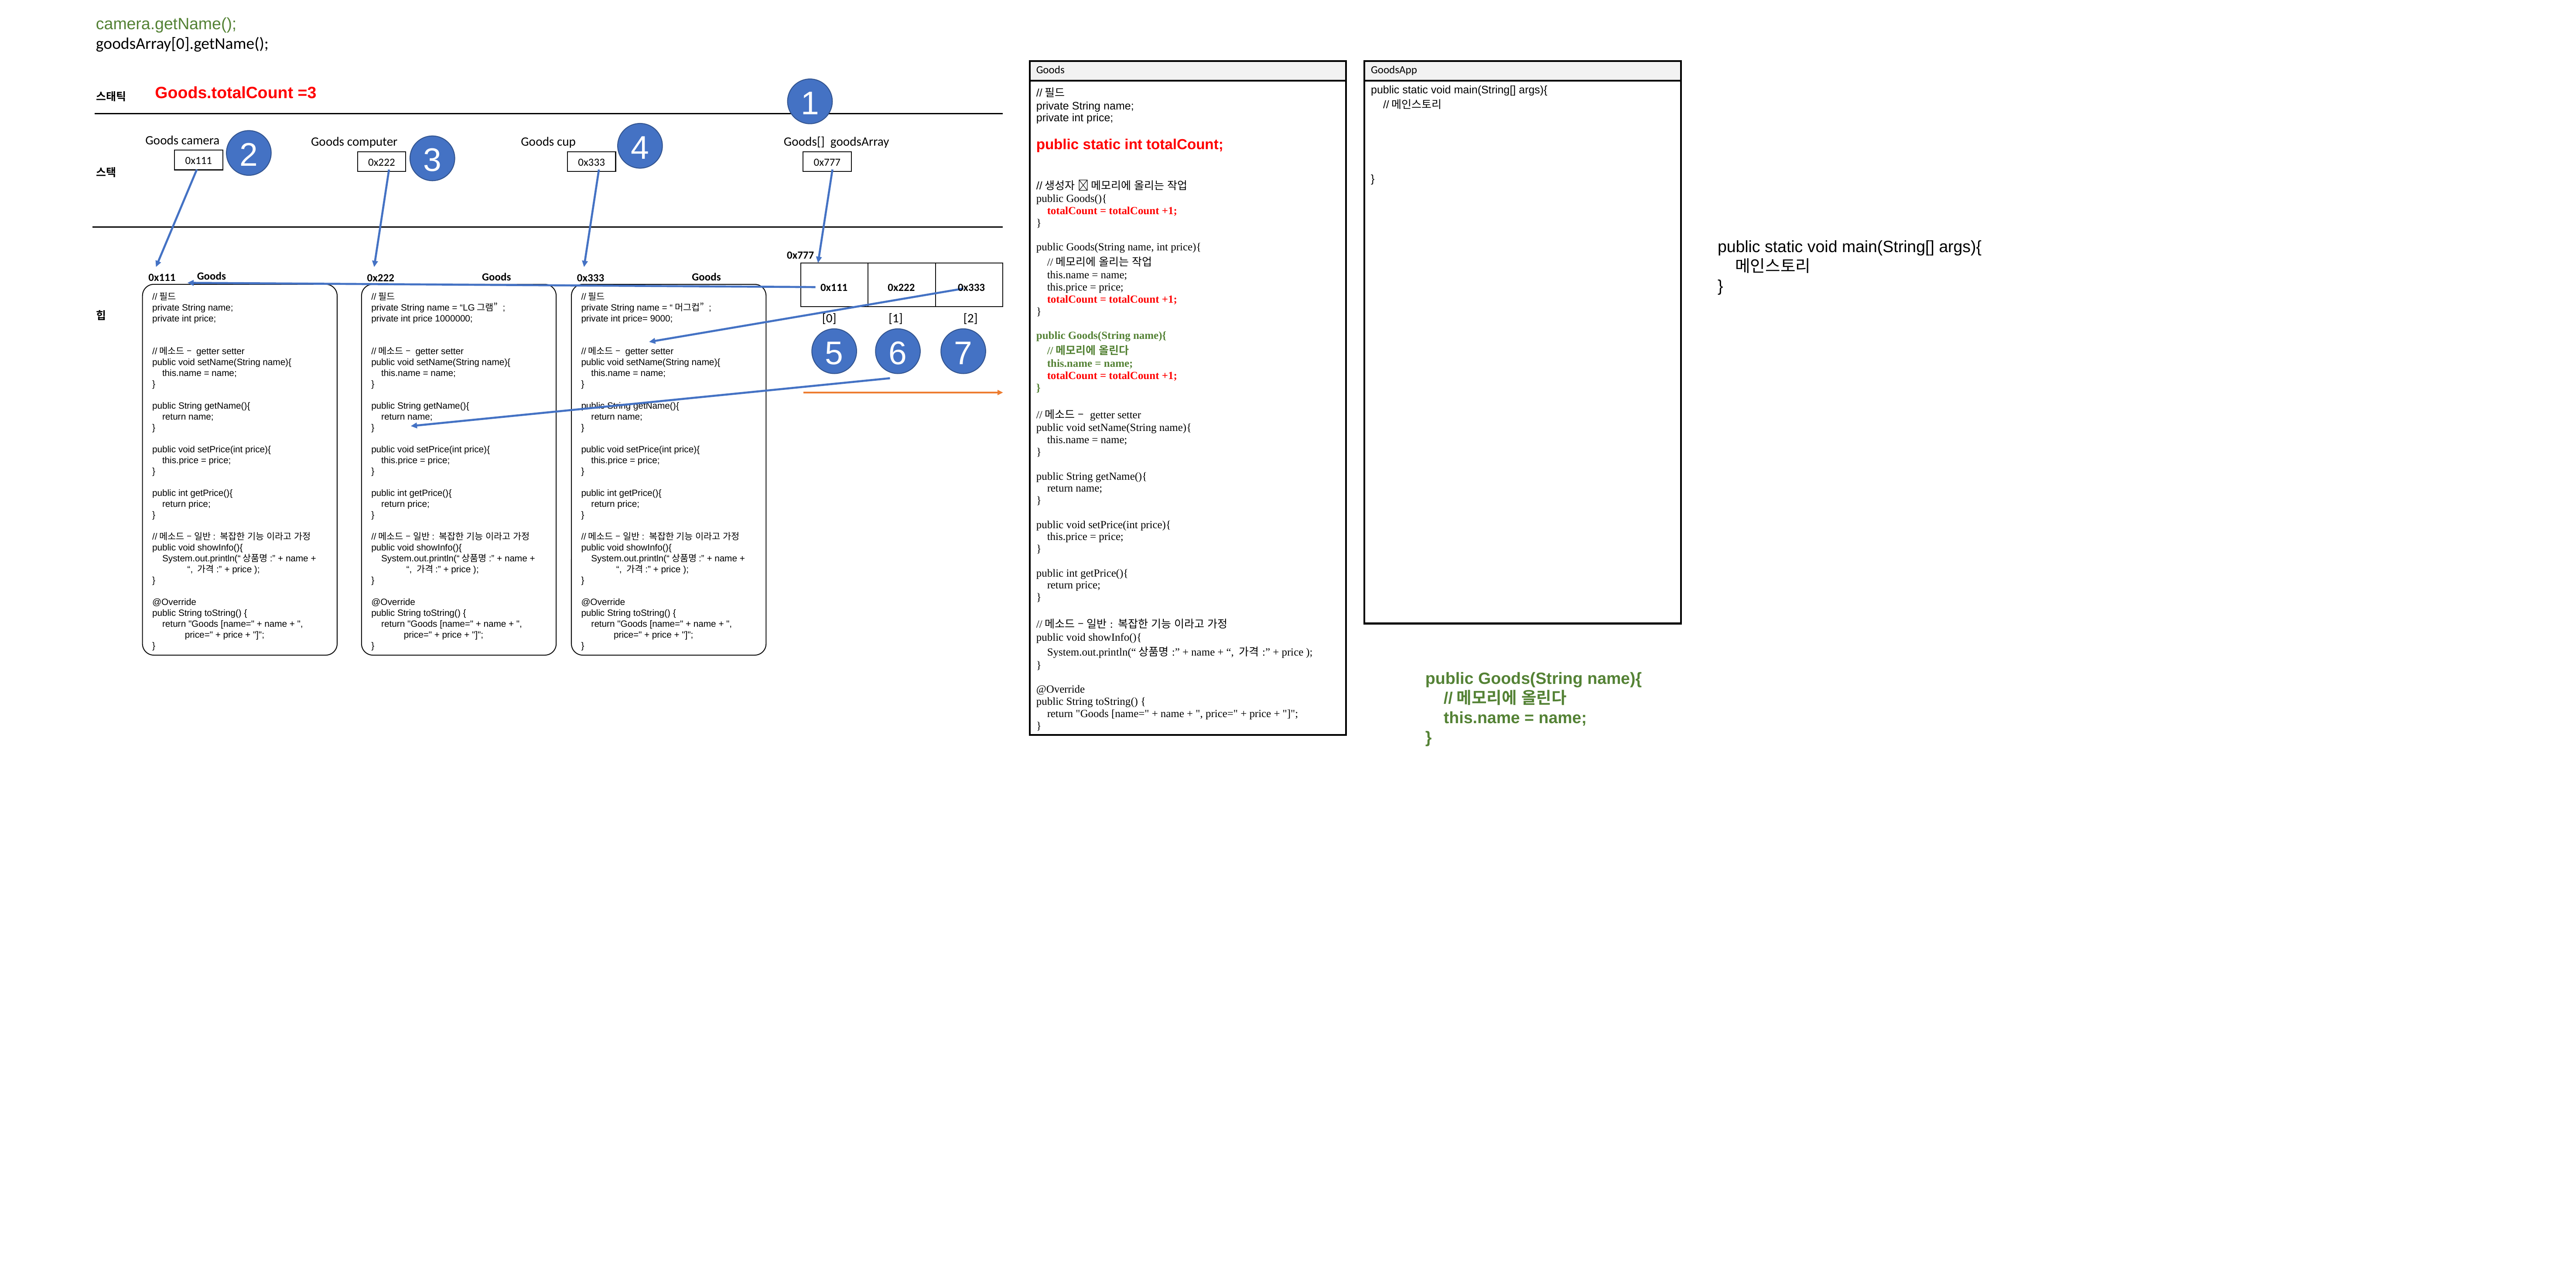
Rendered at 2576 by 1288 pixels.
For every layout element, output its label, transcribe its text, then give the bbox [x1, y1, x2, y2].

text_box Goods computer [304, 130, 434, 152]
text_box 0x333 [571, 267, 614, 283]
text_box camera.getName(); goodsArray[0].getName(); [89, 10, 562, 75]
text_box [818, 169, 833, 263]
text_box //필드 private String name = “머그컵” ; private int price= 9000; //메소드 – getter setter public void setName(String name){ this.name = name; } public String getName(){ return name; } public void setPrice(int price){ this.price = price; } public int getPrice(){ return price; } //메소드 – 일반: 복잡한 기능 이라고 가정 public void showInfo(){ System.out.println(“상품명:” + name + “, 가격:” + price ); } @Override public String toString() { return "Goods [name=" + name + ", price=" + price + "]"; } [571, 287, 767, 378]
text_box //필드 private String name = “LG그램” ; private int price 1000000; //메소드 – getter setter public void setName(String name){ this.name = name; } public String getName(){ return name; } public void setPrice(int price){ this.price = price; } public int getPrice(){ return price; } //메소드 – 일반: 복잡한 기능 이라고 가정 public void showInfo(){ System.out.println(“상품명:” + name + “, 가격:” + price ); } @Override public String toString() { return "Goods [name=" + name + ", price=" + price + "]"; } [361, 287, 557, 656]
text_box 0x222 [357, 152, 406, 172]
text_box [374, 169, 389, 267]
text_box 스태틱 [89, 86, 138, 106]
text_box 0x333 [567, 152, 616, 172]
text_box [410, 378, 890, 426]
text_box 5 [811, 342, 857, 374]
table_cell //필드 private String name; private int price; public static int totalCount; //생성자  메모리에 올리는 작업 public Goods(){ totalCount = totalCount +1; } public Goods(String name, int price){ //메모리에 올리는 작업 this.name = name; this.price = price; totalCount = totalCount +1; } public Goods(String name){ //메모리에 올린다 this.name = name; totalCount = totalCount +1; } //메소드 – getter setter public void setName(String name){ this.name = name; } public String getName(){ return name; } public void setPrice(int price){ this.price = price; } public int getPrice(){ return price; } //메소드 – 일반: 복잡한 기능 이라고 가정 public void showInfo(){ System.out.println(“상품명:” + name + “, 가격:” + price ); } @Override public String toString() { return "Goods [name=" + name + ", price=" + price + "]"; } [1031, 82, 1345, 734]
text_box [156, 169, 197, 267]
text_box 0x111 [142, 266, 190, 287]
text_box Goods [191, 266, 238, 282]
text_box [2] [963, 307, 991, 328]
text_box Goods[] goodsArray [777, 130, 907, 152]
text_box 4 [617, 123, 663, 169]
text_box 0x777 [780, 244, 818, 264]
text_box 스택 [89, 162, 138, 182]
text_box Goods [475, 266, 519, 283]
text_box 1 [787, 79, 833, 113]
text_box 2 [226, 130, 272, 176]
text_box 1 [791, 114, 829, 124]
text_box Goods camera [139, 128, 240, 150]
text_box 힙 [89, 305, 138, 325]
table_header Goods [1031, 62, 1345, 80]
table_cell public static void main(String[] args){ //메인스토리 } [1365, 82, 1680, 622]
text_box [187, 283, 816, 287]
table_header GoodsApp [1365, 62, 1680, 80]
text_box 0x111 [174, 150, 223, 171]
text_box Goods.totalCount =3 [148, 79, 332, 105]
text_box 7 [940, 328, 986, 374]
text_box 0x222 [360, 267, 404, 283]
text_box public Goods(String name){ //메모리에 올린다 this.name = name; } [1419, 664, 1681, 749]
text_box 6 [875, 342, 921, 374]
text_box Goods [685, 266, 729, 283]
text_box 3 [409, 135, 455, 181]
text_box //필드 private String name; private int price; //메소드 – getter setter public void setName(String name){ this.name = name; } public String getName(){ return name; } public void setPrice(int price){ this.price = price; } public int getPrice(){ return price; } //메소드 – 일반: 복잡한 기능 이라고 가정 public void showInfo(){ System.out.println(“상품명:” + name + “, 가격:” + price ); } @Override public String toString() { return "Goods [name=" + name + ", price=" + price + "]"; } [142, 287, 338, 656]
text_box 0x777 [803, 152, 852, 172]
text_box Goods cup [514, 130, 623, 152]
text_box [584, 169, 599, 267]
text_box public static void main(String[] args){ 메인스토리 } [1711, 232, 2054, 298]
text_box //필드 private String name = “머그컵” ; private int price= 9000; //메소드 – getter setter public void setName(String name){ this.name = name; } public String getName(){ return name; } public void setPrice(int price){ this.price = price; } public int getPrice(){ return price; } //메소드 – 일반: 복잡한 기능 이라고 가정 public void showInfo(){ System.out.println(“상품명:” + name + “, 가격:” + price ); } @Override public String toString() { return "Goods [name=" + name + ", price=" + price + "]"; } [571, 426, 767, 656]
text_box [649, 288, 963, 342]
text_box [800, 263, 1003, 307]
